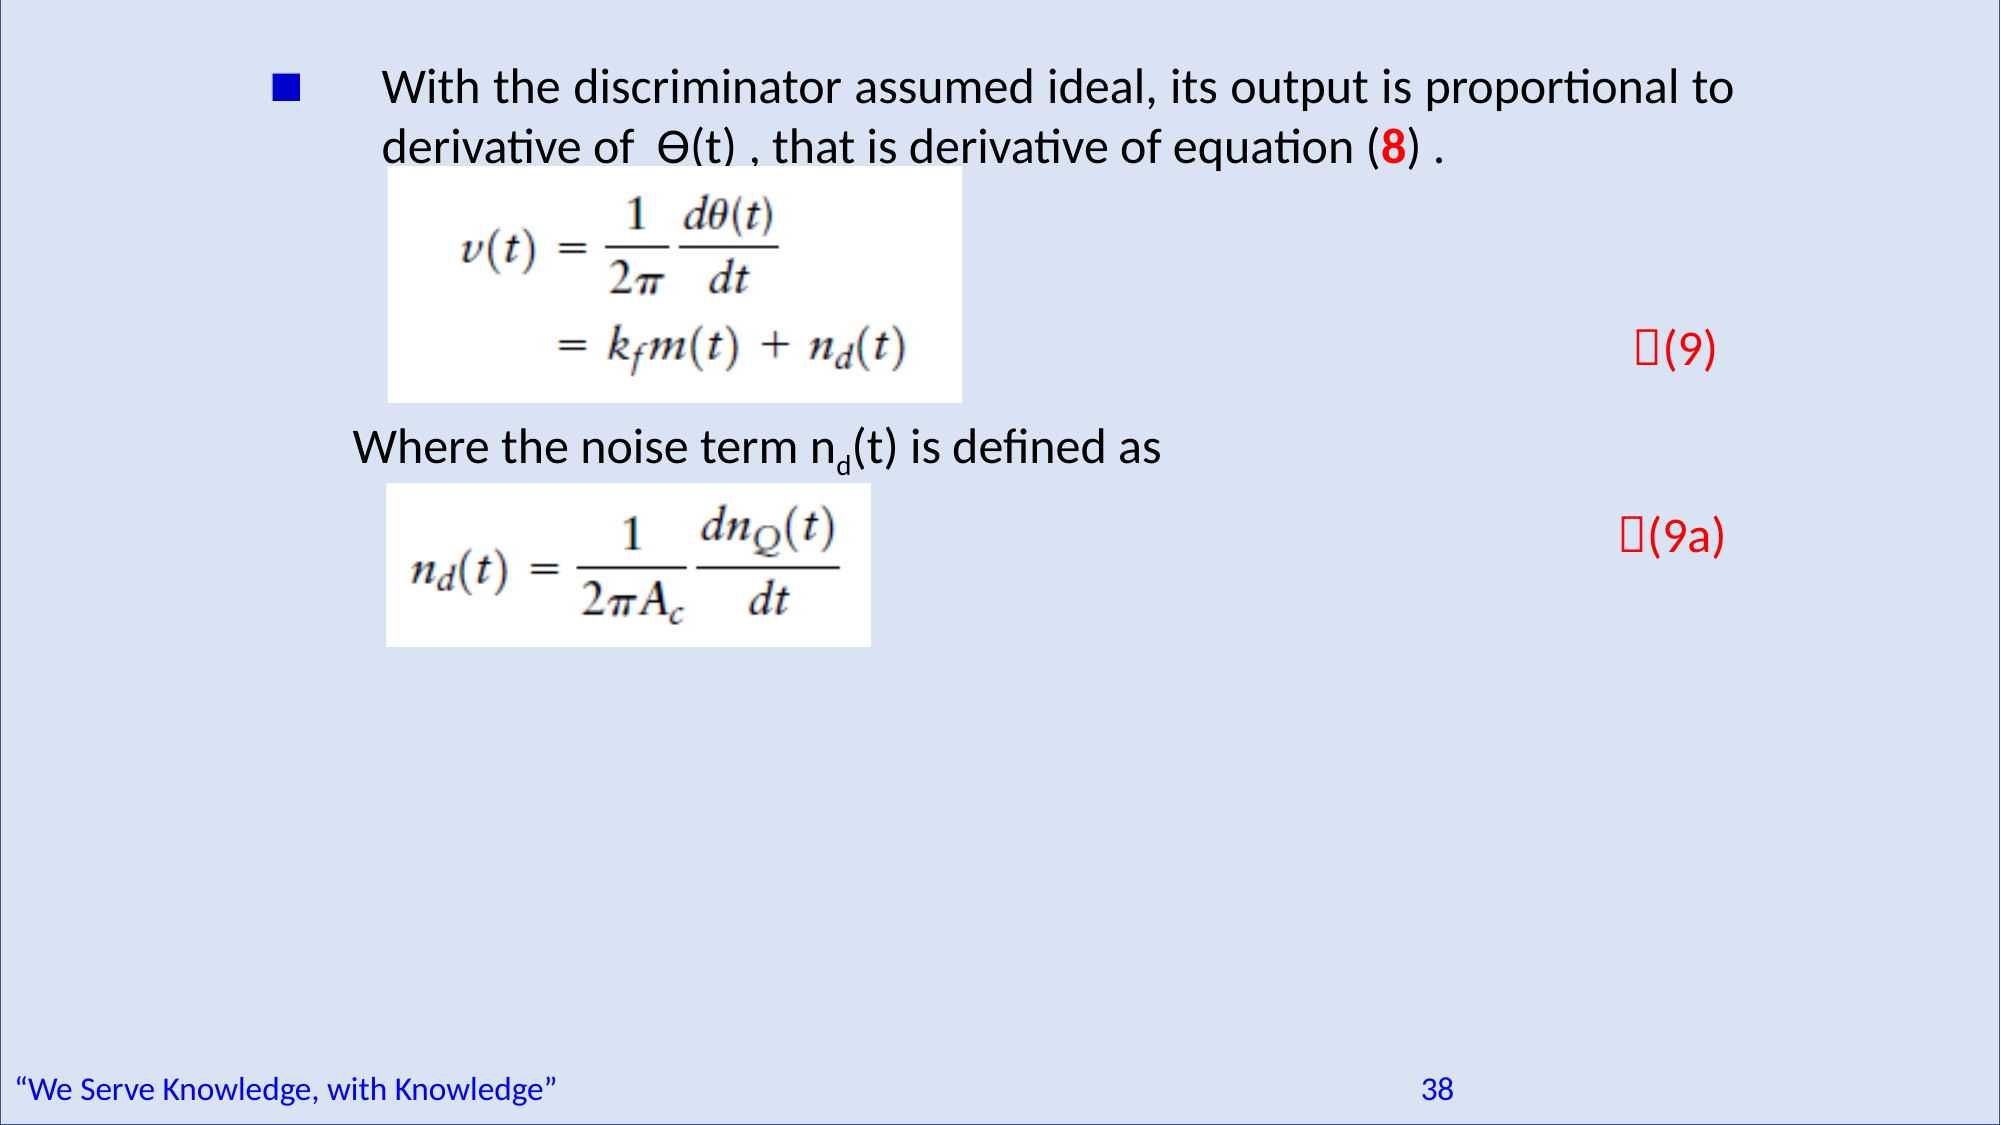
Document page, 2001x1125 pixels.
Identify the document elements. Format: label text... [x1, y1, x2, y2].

picture [386, 483, 872, 646]
text_box With the discriminator assumed ideal, its output is proportional to derivative of Ɵ(t) , that is derivative of equation (8) . Where the noise term nd(t) is defined as [249, 46, 1750, 849]
picture [387, 166, 963, 403]
picture [264, 65, 300, 101]
text_box (9) [1617, 308, 1734, 384]
text_box (9a) [1602, 495, 1742, 570]
